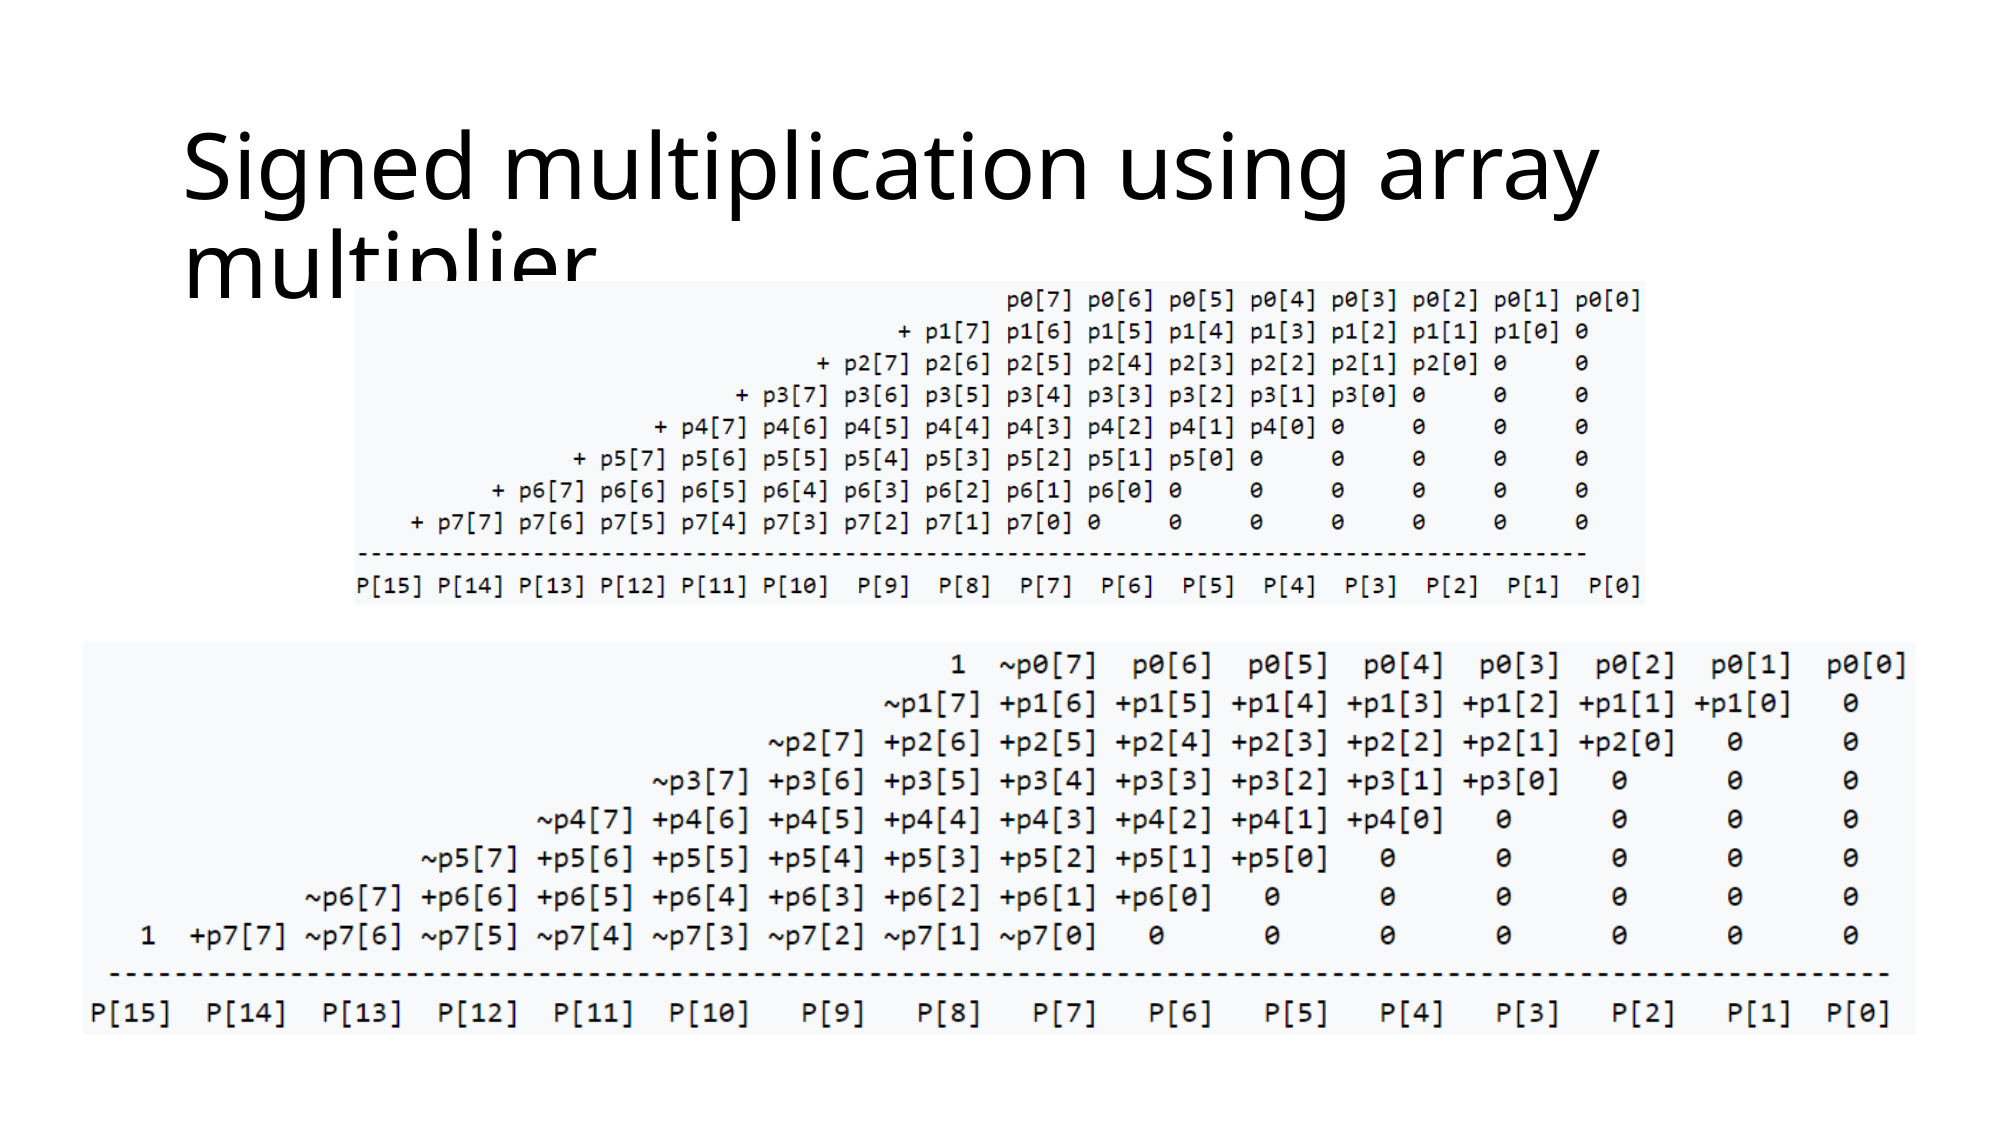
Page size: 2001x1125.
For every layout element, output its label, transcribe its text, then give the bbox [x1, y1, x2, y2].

picture [83, 642, 1916, 1035]
title Signed multiplication using array multiplier [168, 96, 1851, 342]
picture [355, 281, 1645, 605]
